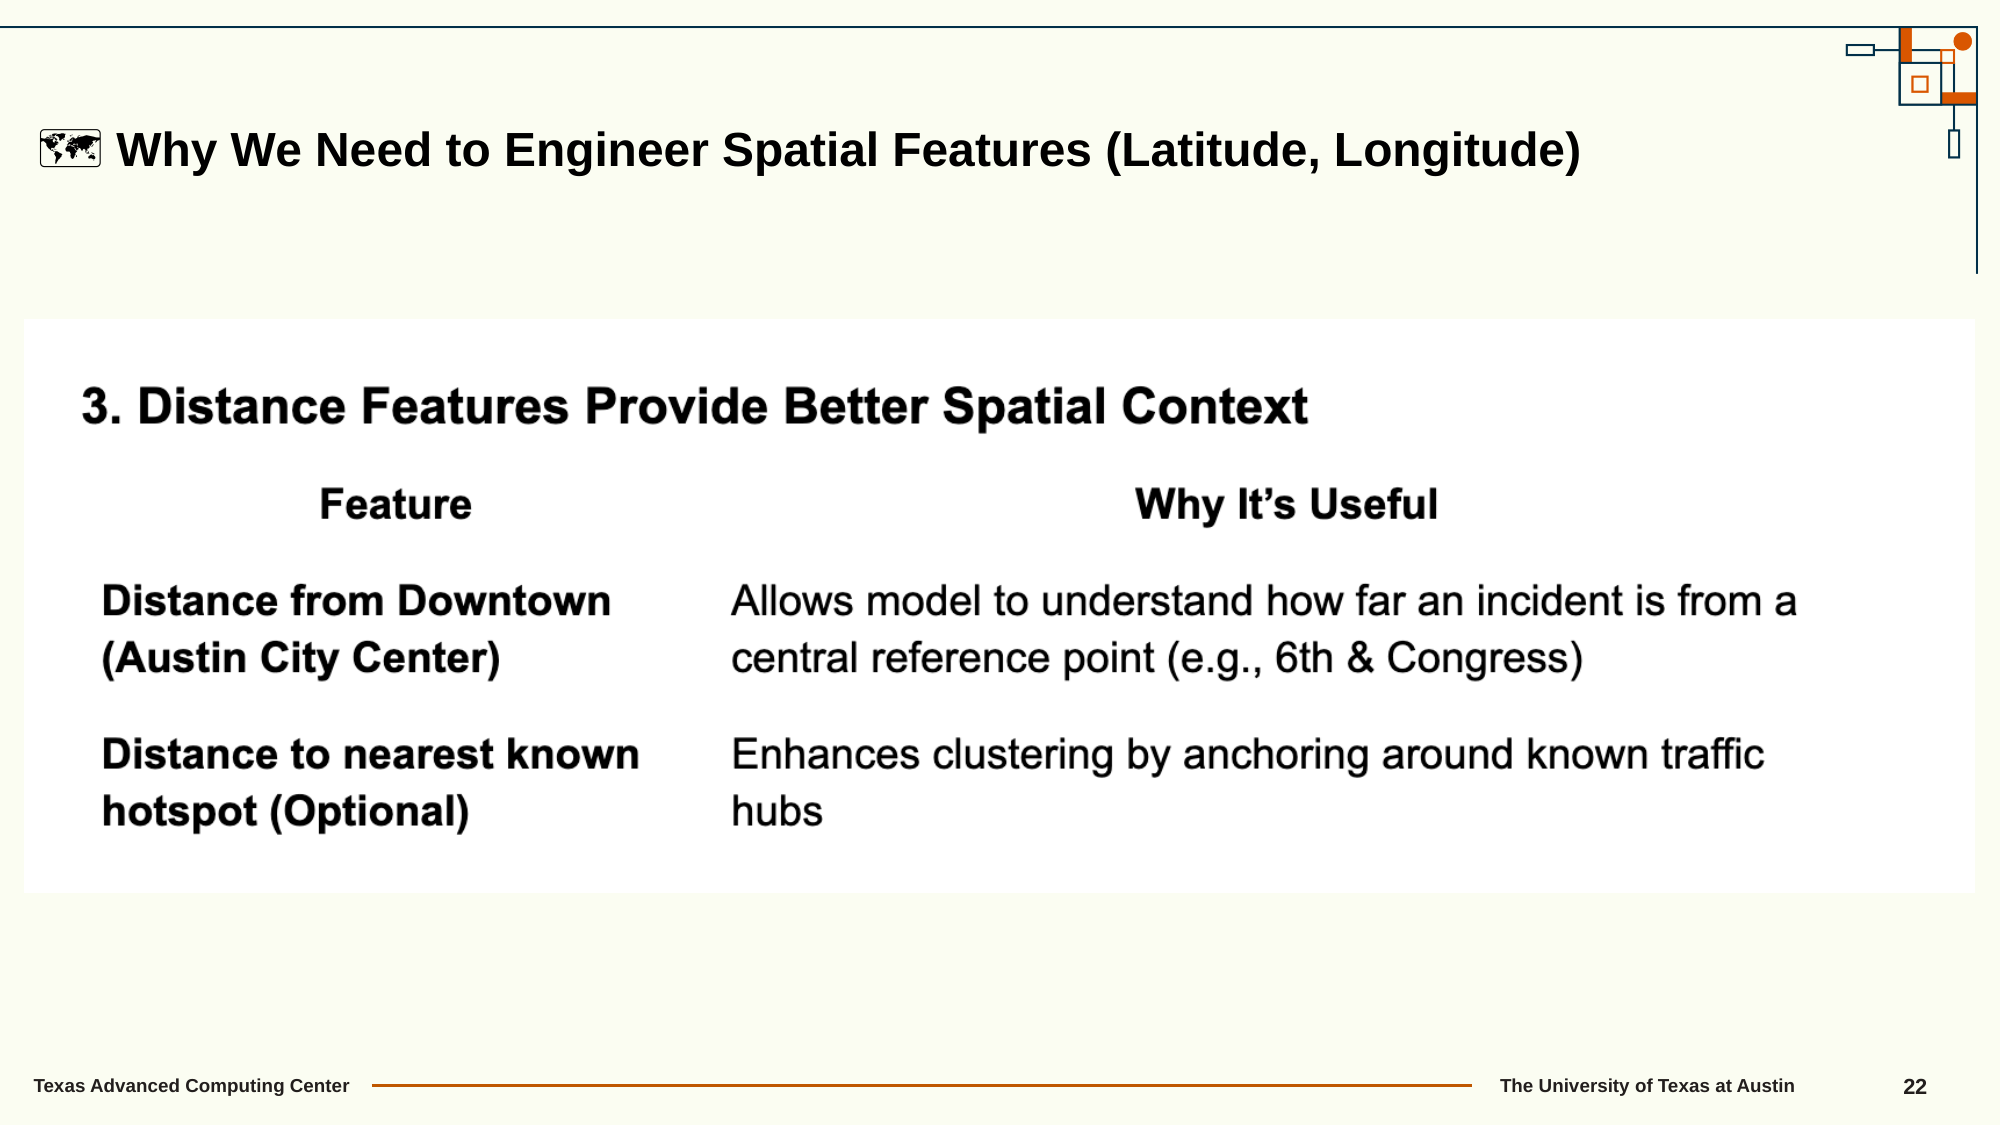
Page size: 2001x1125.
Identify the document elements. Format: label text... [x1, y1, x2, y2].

list 🗺️ Why We Need to Engineer Spatial Features (Latitude, Longitude) [37, 94, 1737, 295]
picture [0, 12, 1988, 287]
picture [1901, 64, 1940, 103]
picture [24, 319, 1976, 894]
picture [1848, 47, 1872, 53]
picture [1951, 132, 1958, 156]
picture [1901, 29, 1975, 103]
